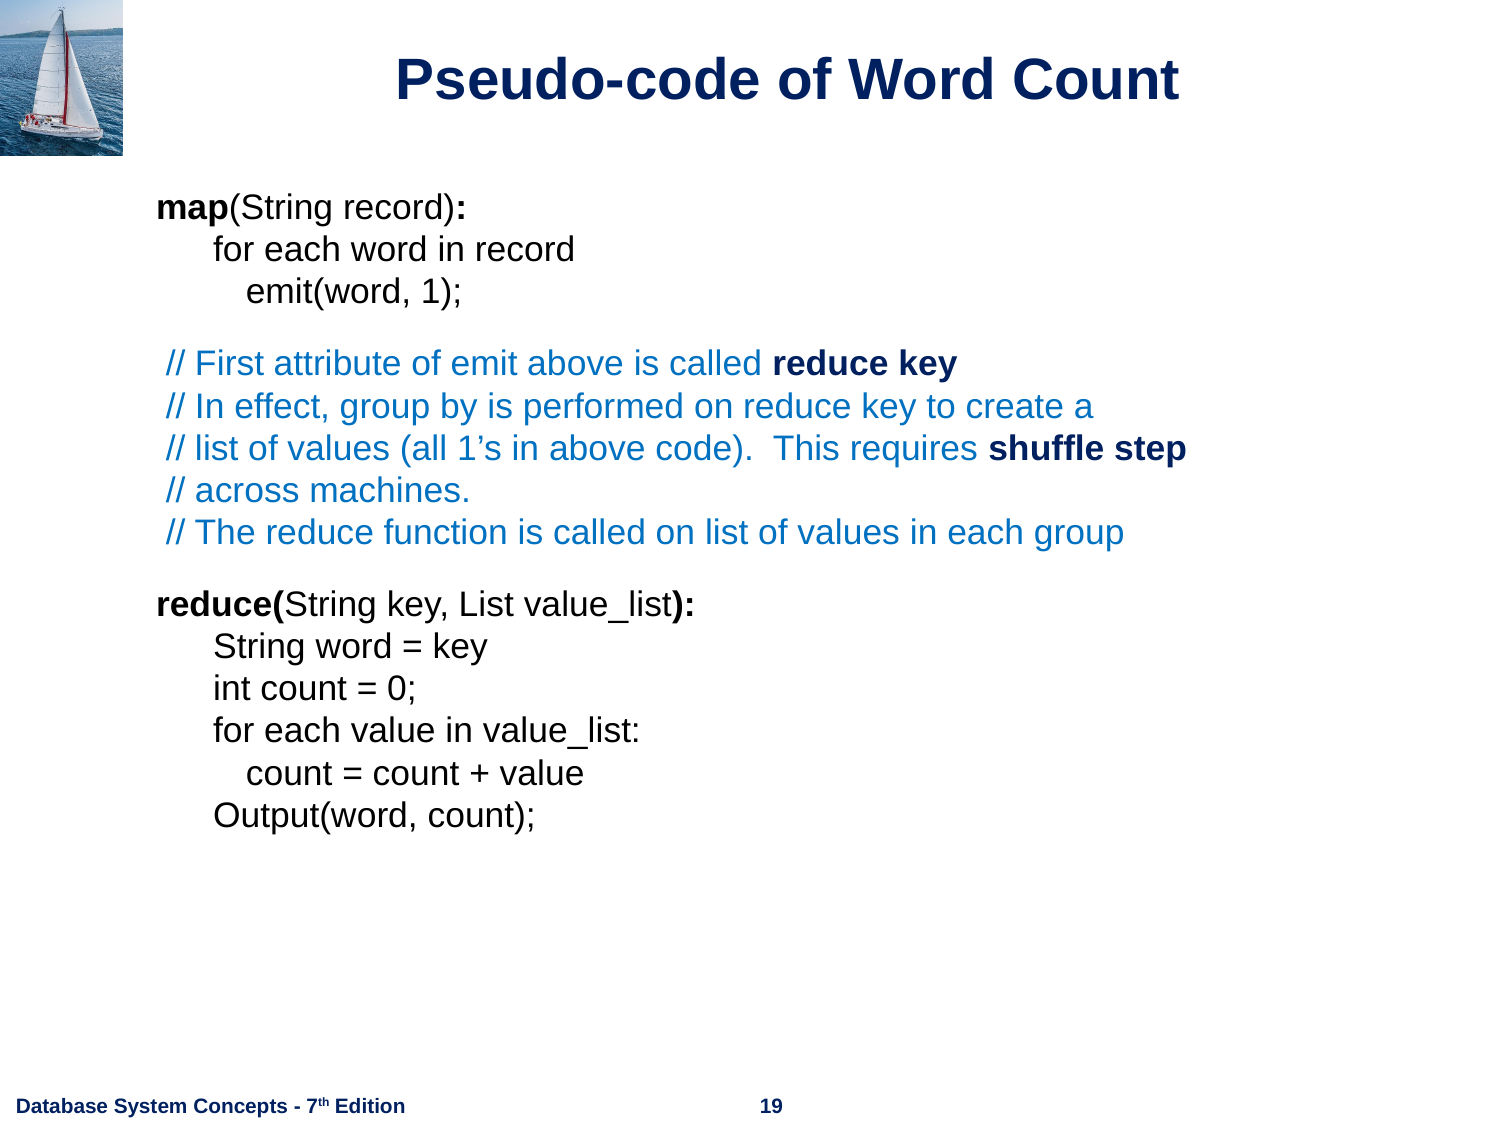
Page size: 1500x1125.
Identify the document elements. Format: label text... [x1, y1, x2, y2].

list map(String record): for each word in record emit(word, 1); // First attribute of emit above is called reduce key // In effect, group by is performed on reduce key to create a // list of values (all 1’s in above code). This requires shuffle step // across machines. // The reduce function is called on list of values in each group reduce(String key, List value_list): String word = key int count = 0; for each value in value_list: count = count + value Output(word, count); [126, 180, 1366, 882]
picture [0, 0, 123, 156]
title Pseudo-code of Word Count [125, 18, 1452, 120]
